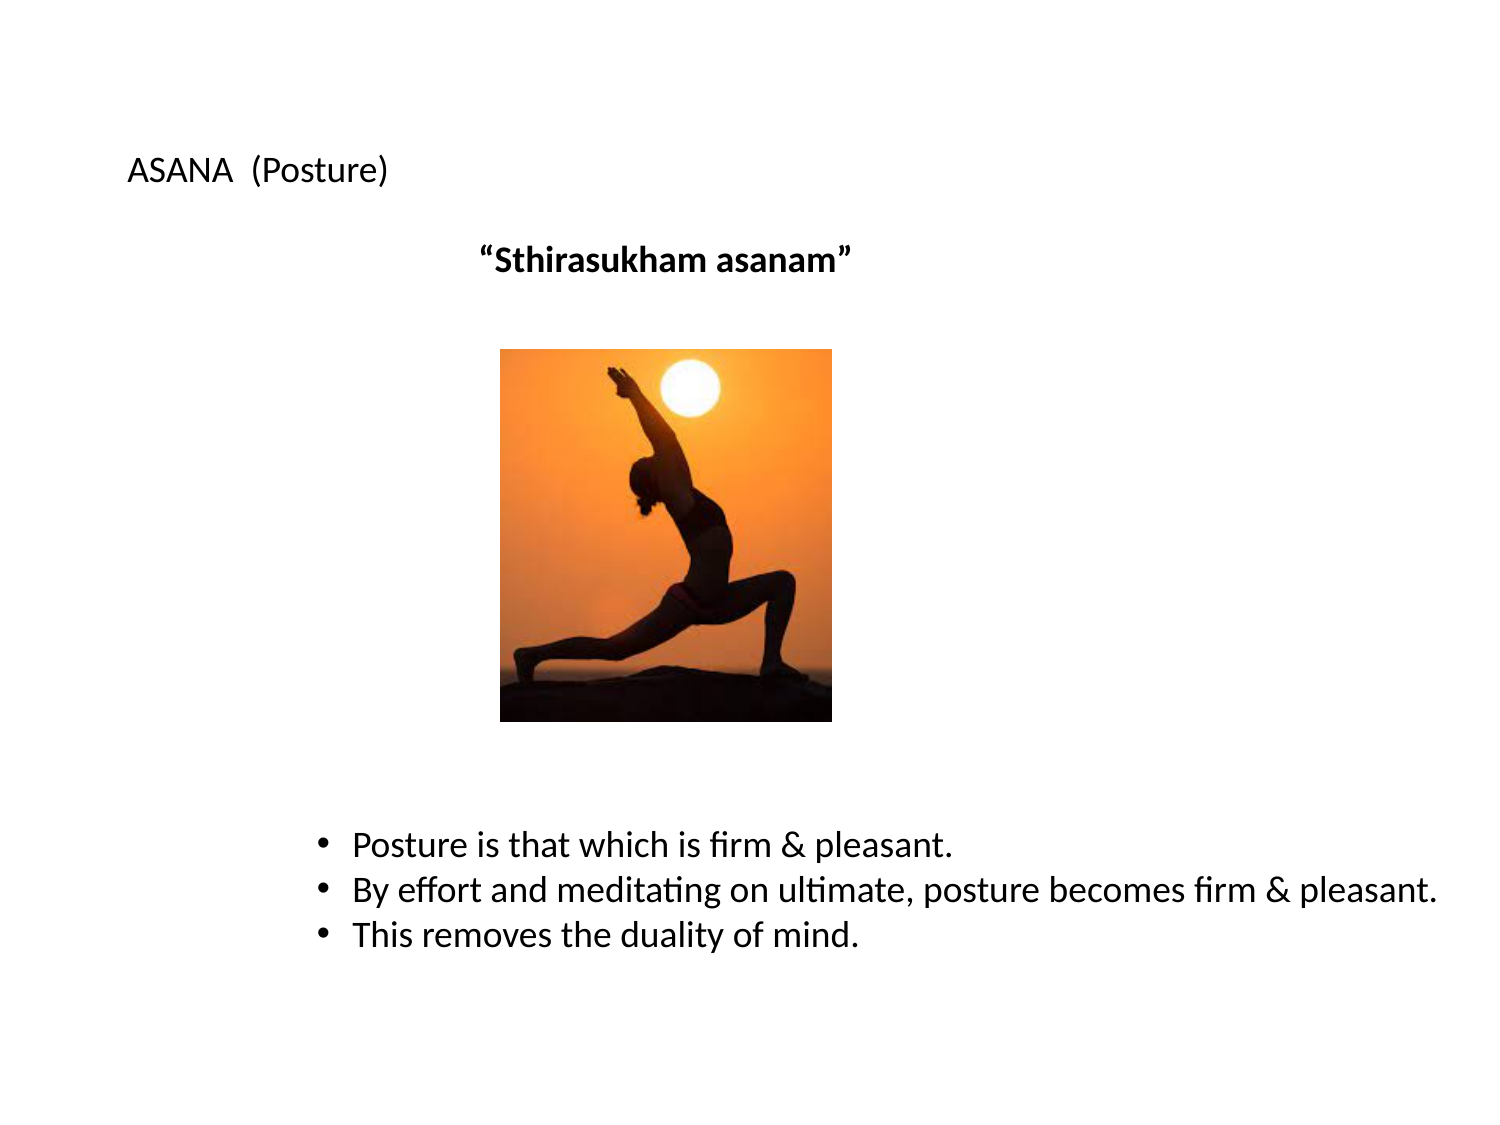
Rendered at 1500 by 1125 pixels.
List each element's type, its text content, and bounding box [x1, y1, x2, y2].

picture [499, 349, 832, 723]
text_box ASANA (Posture) “Sthirasukham asanam” Posture is that which is firm & pleasant. By effort and meditating on ultimate, posture becomes firm & pleasant. This removes the duality of mind. [0, 137, 1500, 963]
